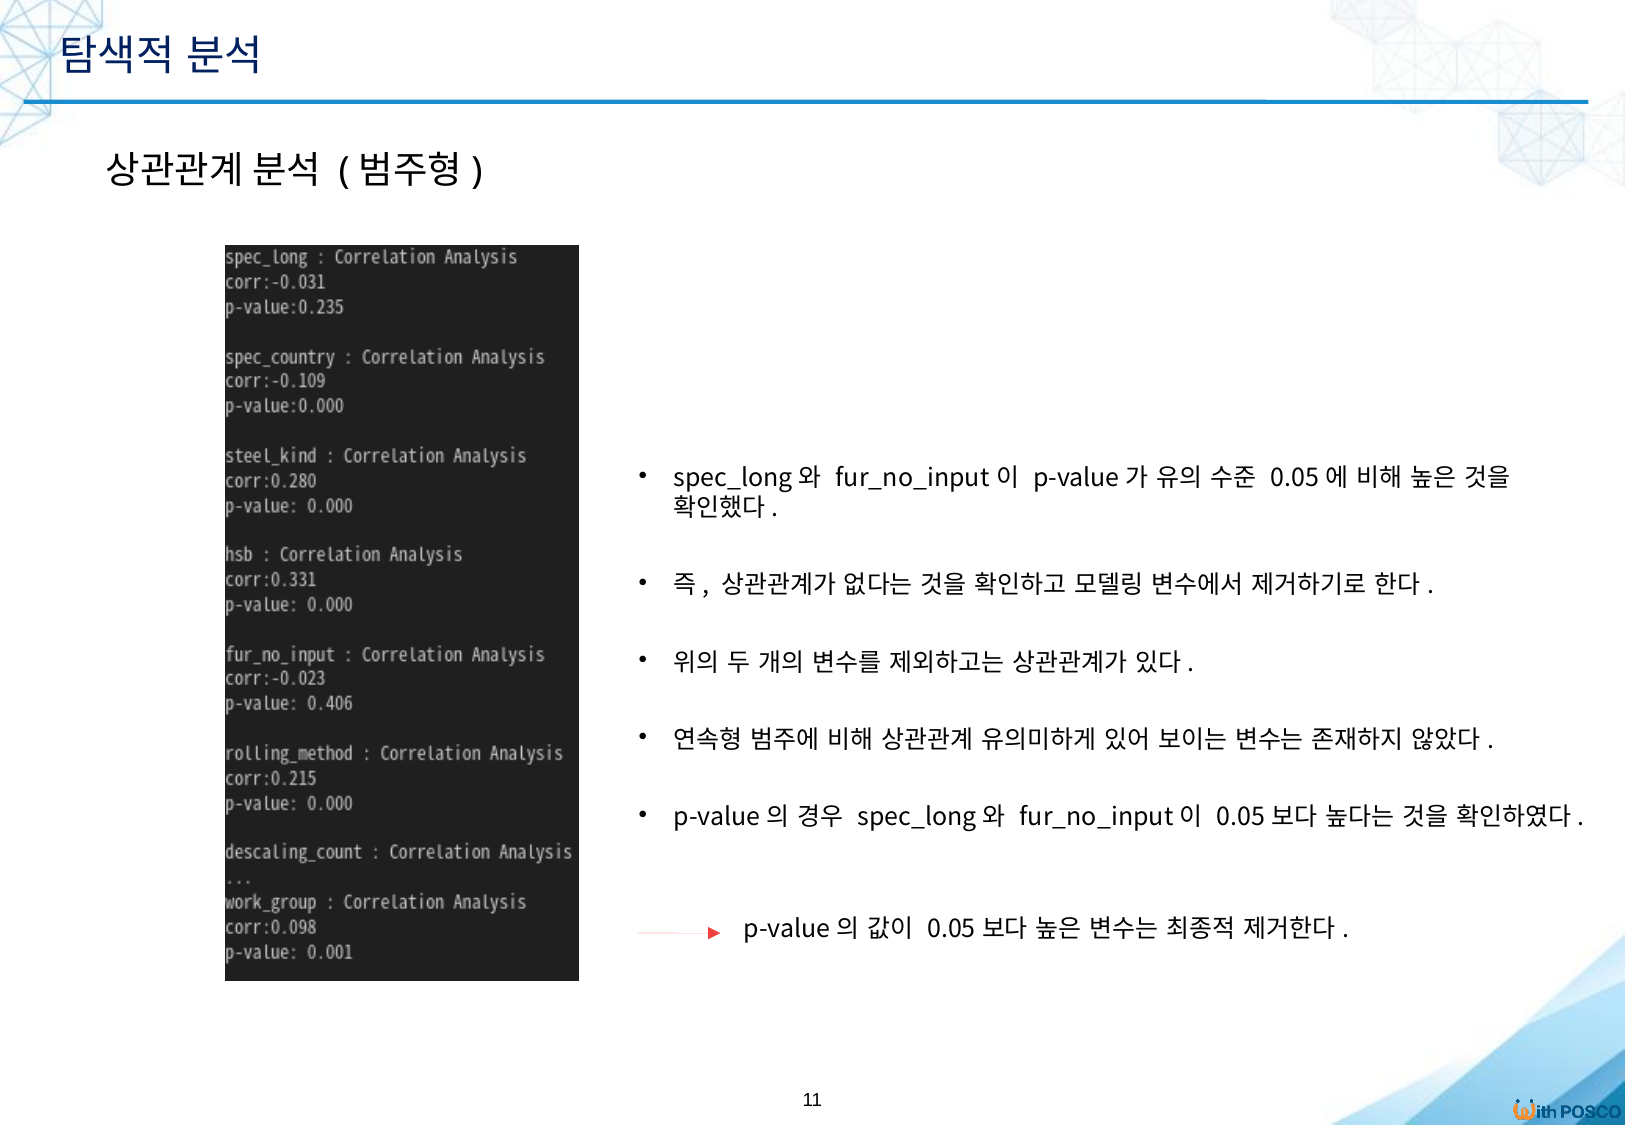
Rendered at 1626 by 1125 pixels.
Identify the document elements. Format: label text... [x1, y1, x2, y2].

text_box 탐색적 분석 [44, 21, 1321, 87]
text_box spec_long와 fur_no_input이 p-value가 유의 수준 0.05에 비해 높은 것을 확인했다. 즉, 상관관계가 없다는 것을 확인하고 모델링 변수에서 제거하기로 한다. 위의 두 개의 변수를 제외하고는 상관관계가 있다. 연속형 범주에 비해 상관관계 유의미하게 있어 보이는 변수는 존재하지 않았다. p-value의 경우 spec_long와 fur_no_input이 0.05보다 높다는 것을 확인하였다. [623, 454, 1588, 840]
text_box 상관관계 분석 (범주형) [73, 138, 721, 244]
text_box p-value의 값이 0.05보다 높은 변수는 최종적 제거한다. [728, 905, 1625, 957]
text_box [637, 926, 721, 940]
picture [0, 0, 1625, 1125]
